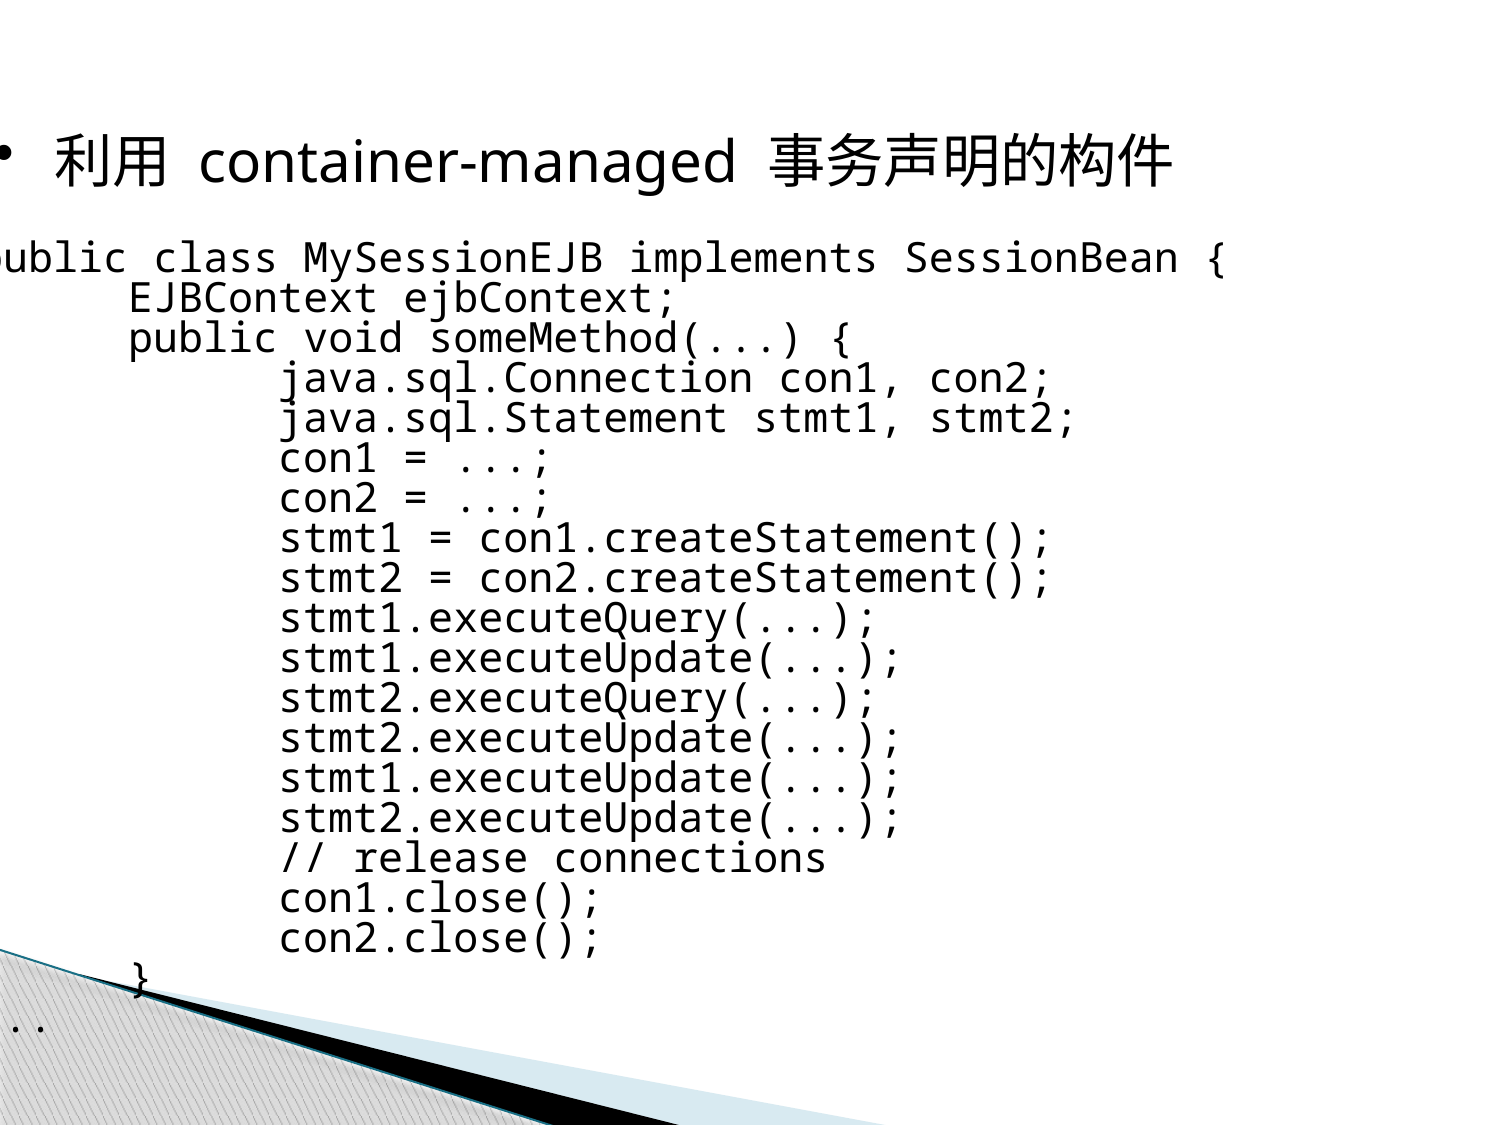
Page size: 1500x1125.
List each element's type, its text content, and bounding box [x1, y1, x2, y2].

text_box [421, 1088, 542, 1125]
text_box 利用 container-managed 事务声明的构件 [0, 117, 1190, 202]
text_box public class MySessionEJB implements SessionBean { EJBContext ejbContext; public void someMethod(...) { java.sql.Connection con1, con2; java.sql.Statement stmt1, stmt2; con1 = ...; con2 = ...; stmt1 = con1.createStatement(); stmt2 = con2.createStatement(); stmt1.executeQuery(...); stmt1.executeUpdate(...); stmt2.executeQuery(...); stmt2.executeUpdate(...); stmt1.executeUpdate(...); stmt2.executeUpdate(...); // release connections con1.close(); con2.close(); } ... } [0, 233, 1243, 1088]
